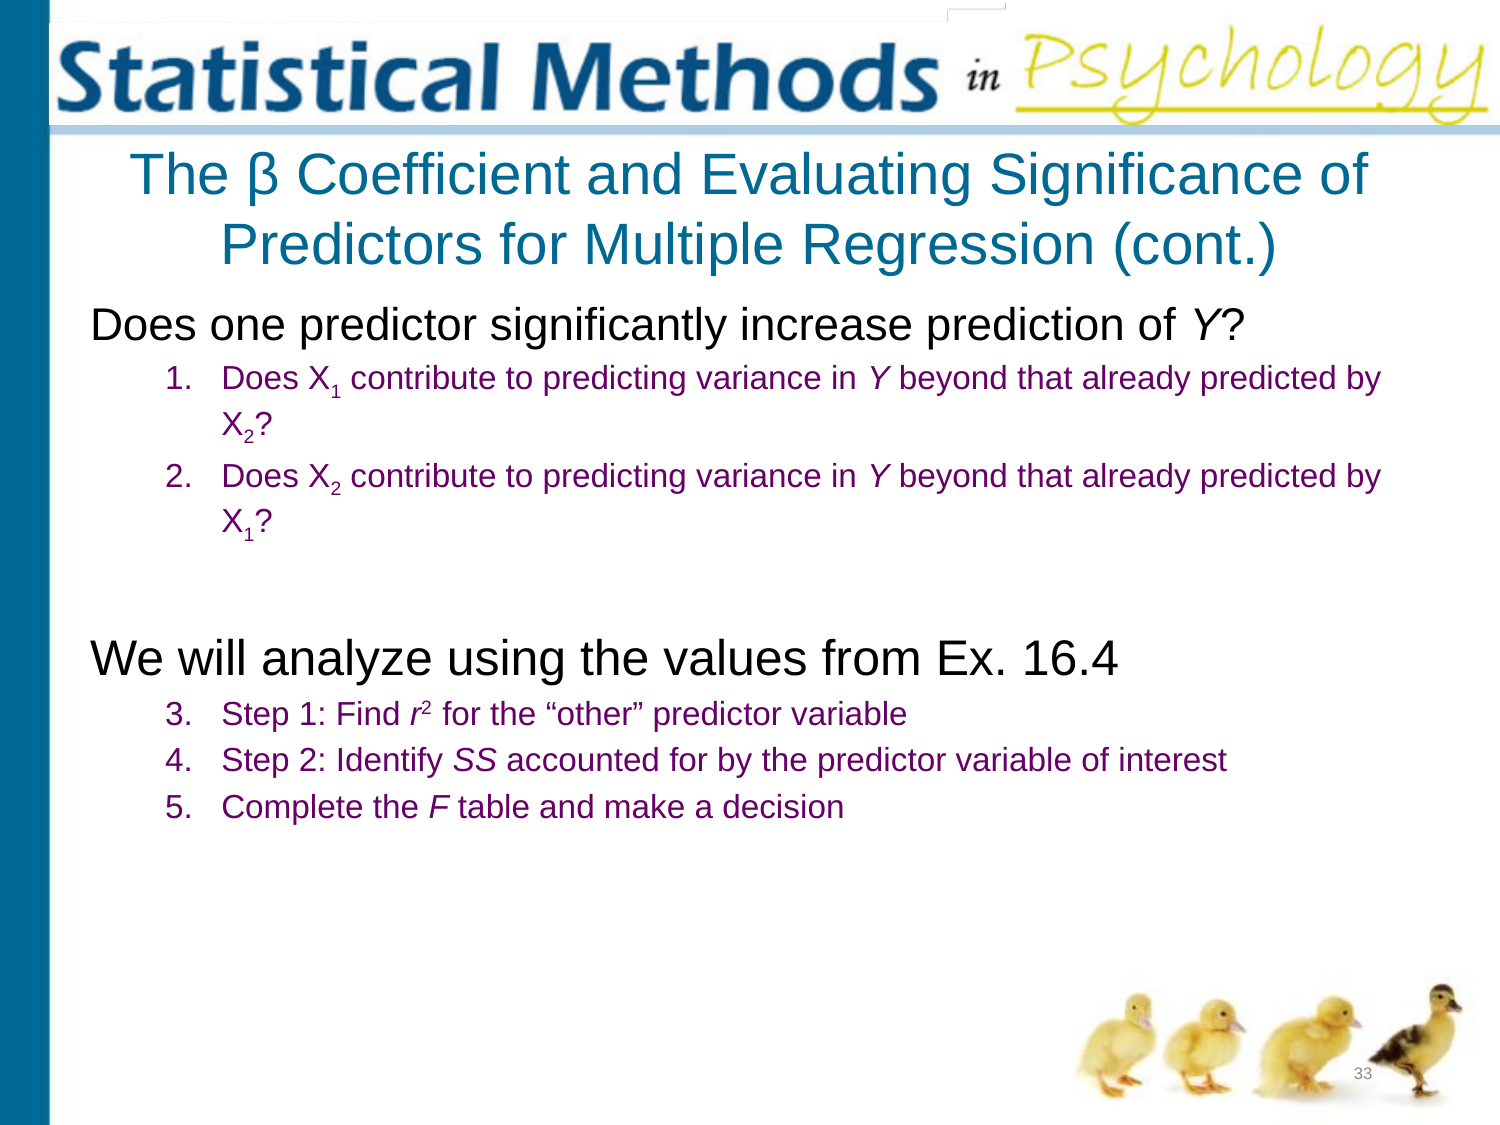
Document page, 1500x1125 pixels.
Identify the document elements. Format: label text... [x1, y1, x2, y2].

title The β Coefficient and Evaluating Significance of Predictors for Multiple Regression (cont.) [75, 137, 1425, 275]
list Does one predictor significantly increase prediction of Y? Does X1 contribute to predicting variance in Y beyond that already predicted by X2? Does X2 contribute to predicting variance in Y beyond that already predicted by X1? We will analyze using the values from Ex. 16.4 Step 1: Find r2 for the “other” predictor variable Step 2: Identify SS accounted for by the predictor variable of interest Complete the F table and make a decision [75, 287, 1425, 1013]
picture [48, 0, 1500, 1125]
slide_number 33 [1325, 1042, 1388, 1103]
